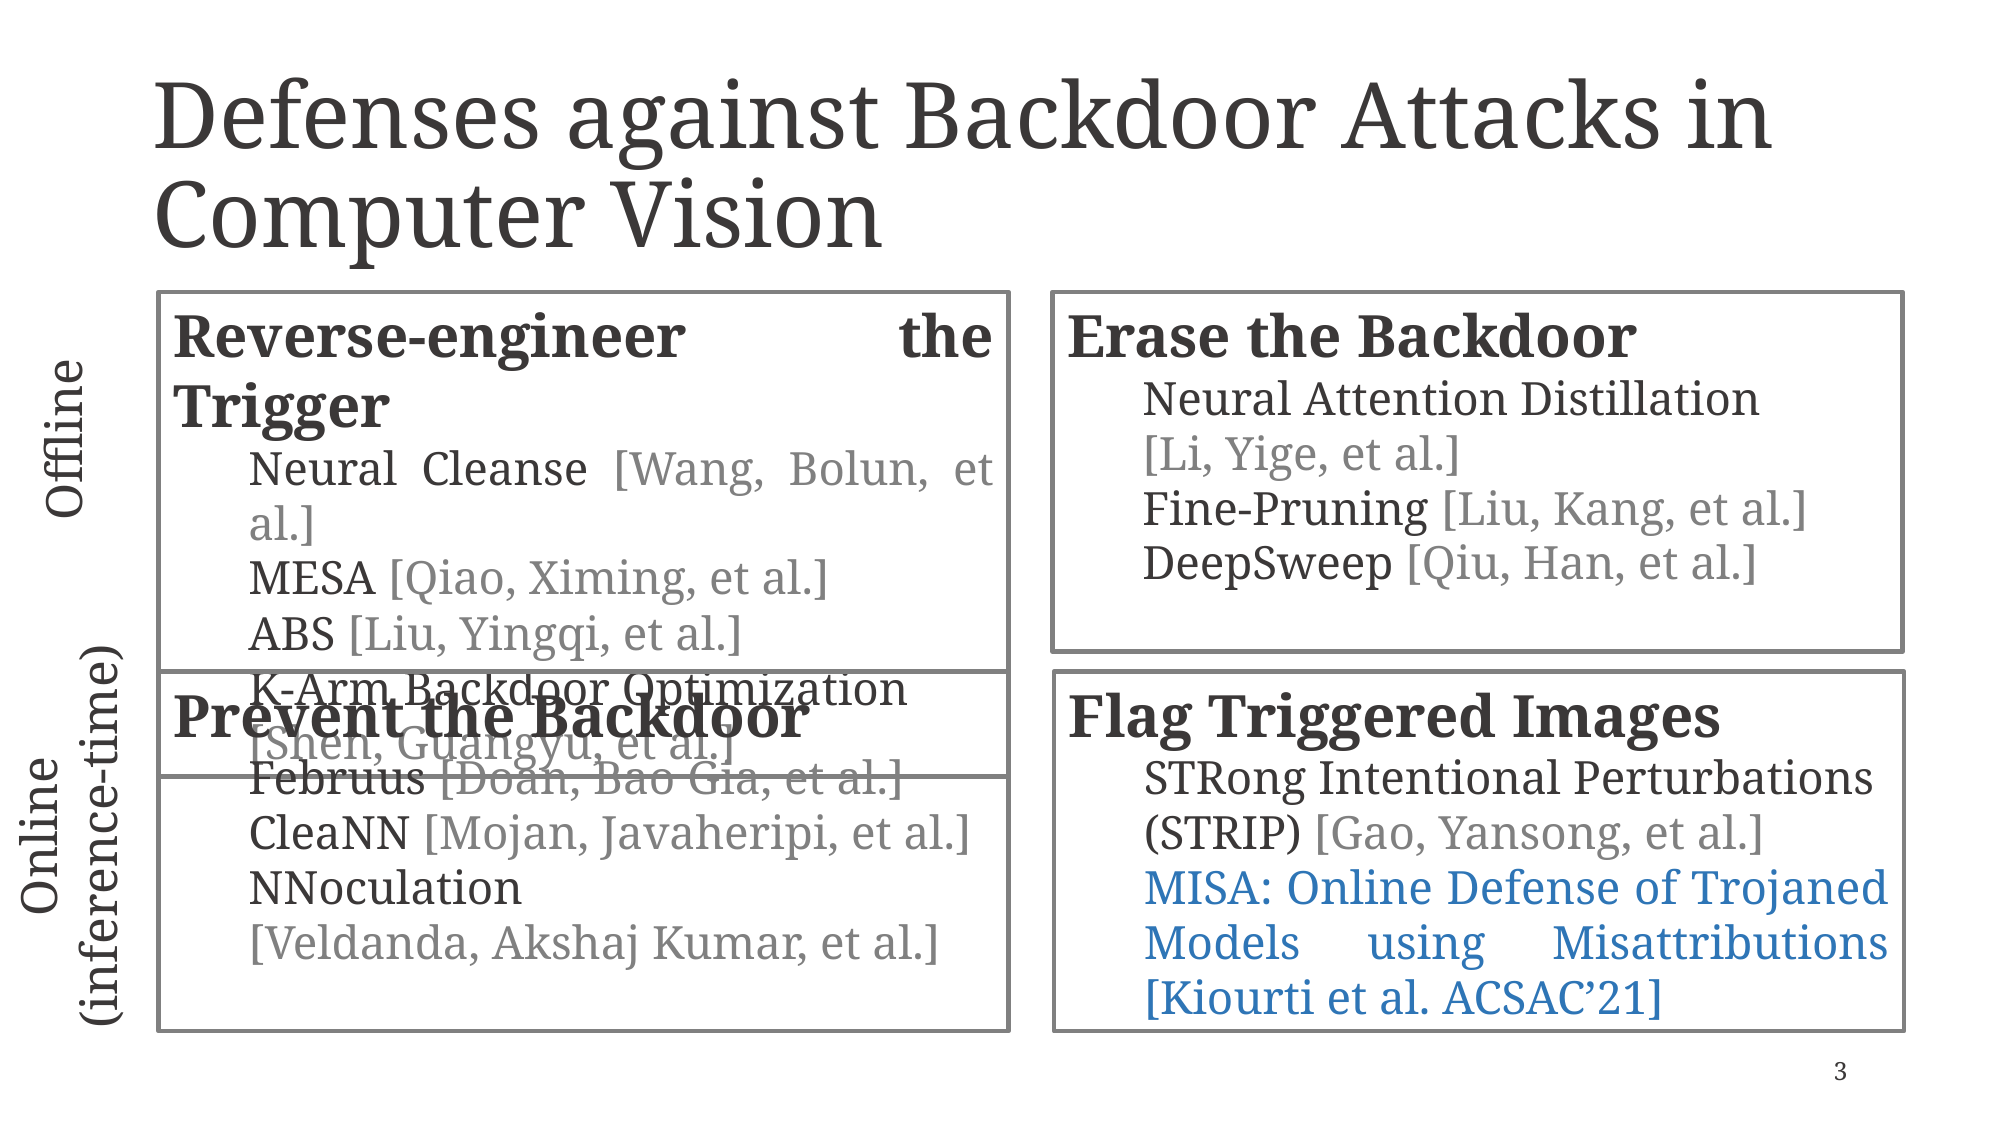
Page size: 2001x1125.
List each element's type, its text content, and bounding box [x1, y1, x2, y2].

title Defenses against Backdoor Attacks in Computer Vision [137, 59, 1863, 278]
text_box Offline [24, 377, 116, 536]
text_box Flag Triggered Images STRong Intentional Perturbations (STRIP) [Gao, Yansong, et al.] MISA: Online Defense of Trojaned Models using Misattributions [Kiourti et al. ACSAC’21] [1054, 671, 1904, 1032]
text_box Erase the Backdoor Neural Attention Distillation [Li, Yige, et al.] Fine-Pruning [Liu, Kang, et al.] DeepSweep [Qiu, Han, et al.] [1052, 291, 1903, 652]
text_box Prevent the Backdoor Februus [Doan, Bao Gia, et al.] CleaNN [Mojan, Javaheripi, et al.] NNoculation [Veldanda, Akshaj Kumar, et al.] [158, 671, 1009, 1032]
text_box Reverse-engineer the Trigger Neural Cleanse [Wang, Bolun, et al.] MESA [Qiao, Ximing, et al.] ABS [Liu, Yingqi, et al.] K-Arm Backdoor Optimization [Shen, Guangyu, et al.] [158, 291, 1009, 671]
text_box Online (inference-time) [0, 672, 152, 1000]
slide_number 3 [1412, 1042, 1863, 1103]
